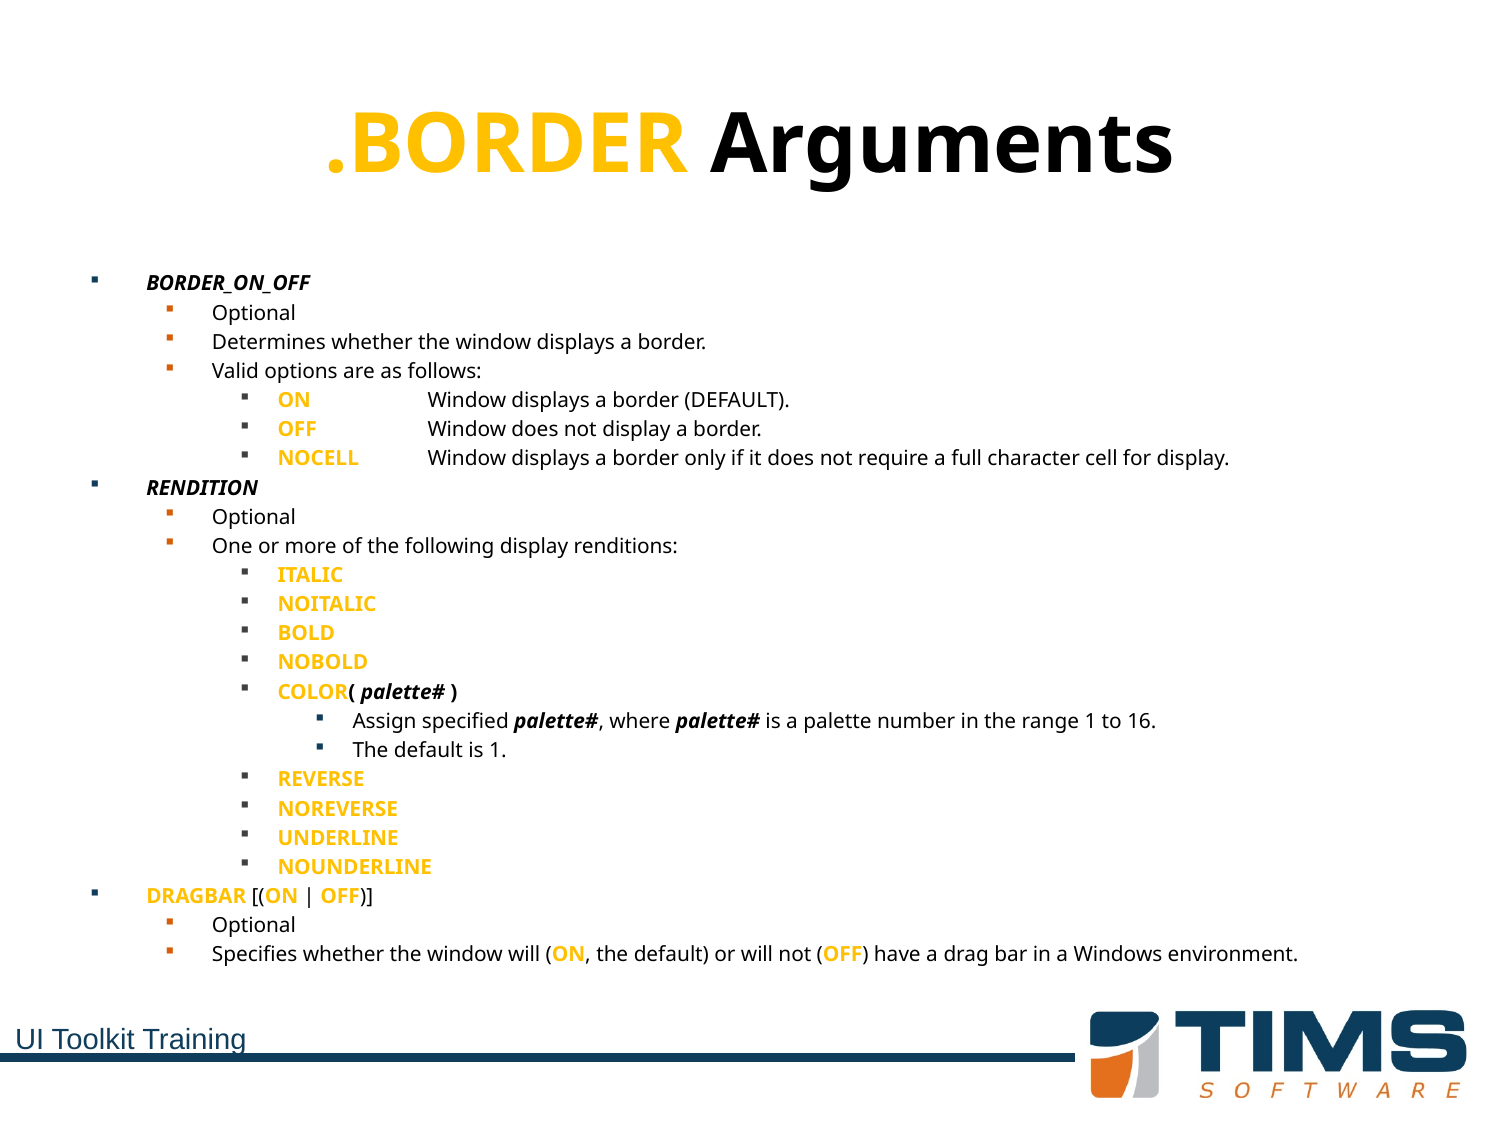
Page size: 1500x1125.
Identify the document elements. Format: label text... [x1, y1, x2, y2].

title .BORDER Arguments [75, 45, 1425, 233]
footer UI Toolkit Training [0, 1012, 650, 1088]
picture [1087, 1007, 1469, 1098]
list BORDER_ON_OFF Optional Determines whether the window displays a border. Valid options are as follows: ON Window displays a border (DEFAULT). OFF Window does not display a border. NOCELL Window displays a border only if it does not require a full character cell for display. RENDITION Optional One or more of the following display renditions: ITALIC NOITALIC BOLD NOBOLD COLOR( palette# ) Assign specified palette#, where palette# is a palette number in the range 1 to 16. The default is 1. REVERSE NOREVERSE UNDERLINE NOUNDERLINE DRAGBAR [(ON | OFF)] Optional Specifies whether the window will (ON, the default) or will not (OFF) have a drag bar in a Windows environment. [75, 262, 1425, 1005]
